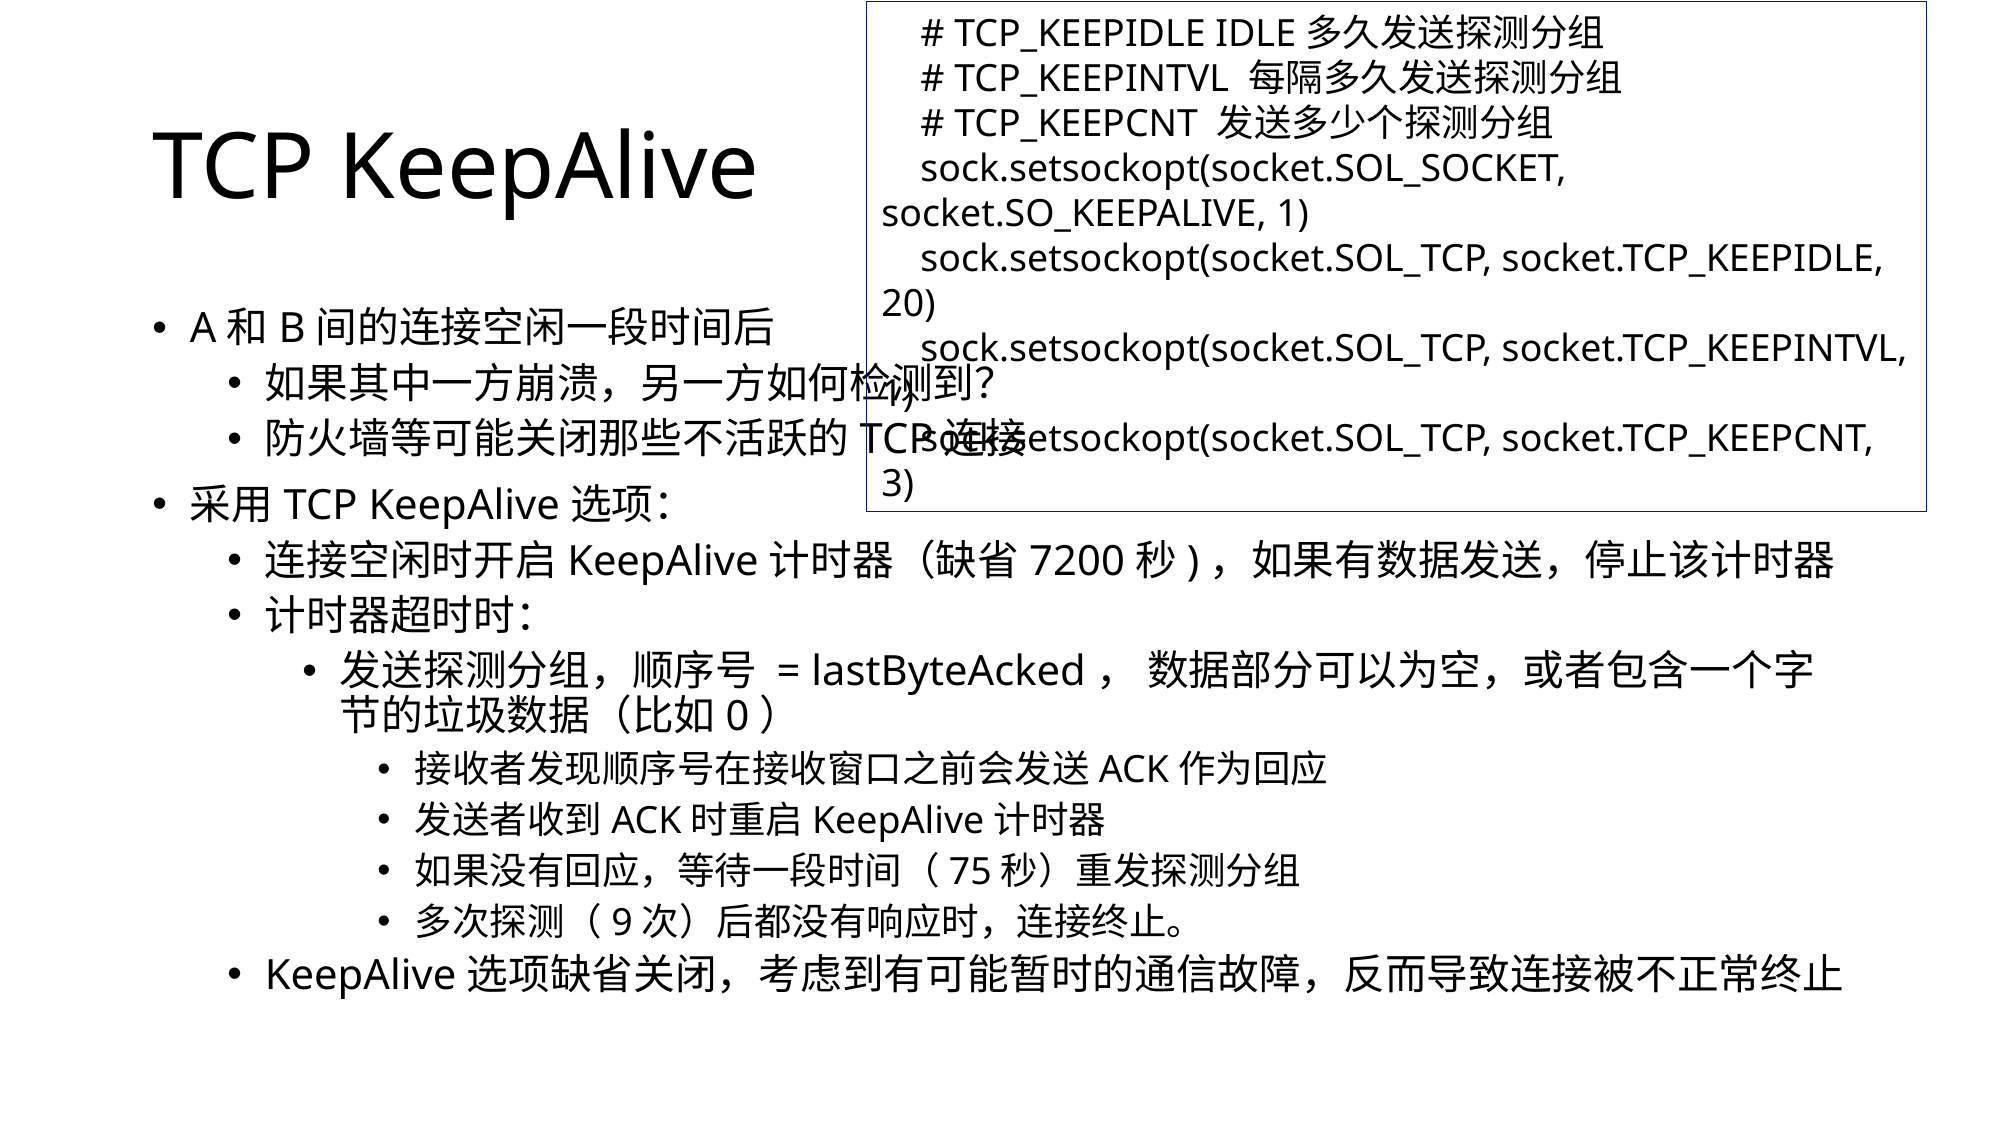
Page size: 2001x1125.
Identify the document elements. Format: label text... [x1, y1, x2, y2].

title TCP KeepAlive [137, 59, 866, 278]
list A和B间的连接空闲一段时间后 如果其中一方崩溃，另一方如何检测到？ 防火墙等可能关闭那些不活跃的TCP连接 采用TCP KeepAlive选项： 连接空闲时开启KeepAlive计时器（缺省7200秒)，如果有数据发送，停止该计时器 计时器超时时： 发送探测分组，顺序号 = lastByteAcked， 数据部分可以为空，或者包含一个字节的垃圾数据（比如0） 接收者发现顺序号在接收窗口之前会发送ACK作为回应 发送者收到ACK时重启KeepAlive计时器 如果没有回应，等待一段时间（75秒）重发探测分组 多次探测（9次）后都没有响应时，连接终止。 KeepAlive选项缺省关闭，考虑到有可能暂时的通信故障，反而导致连接被不正常终止 [137, 299, 1863, 1014]
text_box # TCP_KEEPIDLE IDLE多久发送探测分组 # TCP_KEEPINTVL 每隔多久发送探测分组 # TCP_KEEPCNT 发送多少个探测分组 sock.setsockopt(socket.SOL_SOCKET, socket.SO_KEEPALIVE, 1) sock.setsockopt(socket.SOL_TCP, socket.TCP_KEEPIDLE, 20) sock.setsockopt(socket.SOL_TCP, socket.TCP_KEEPINTVL, 1) sock.setsockopt(socket.SOL_TCP, socket.TCP_KEEPCNT, 3) [866, 1, 1927, 512]
